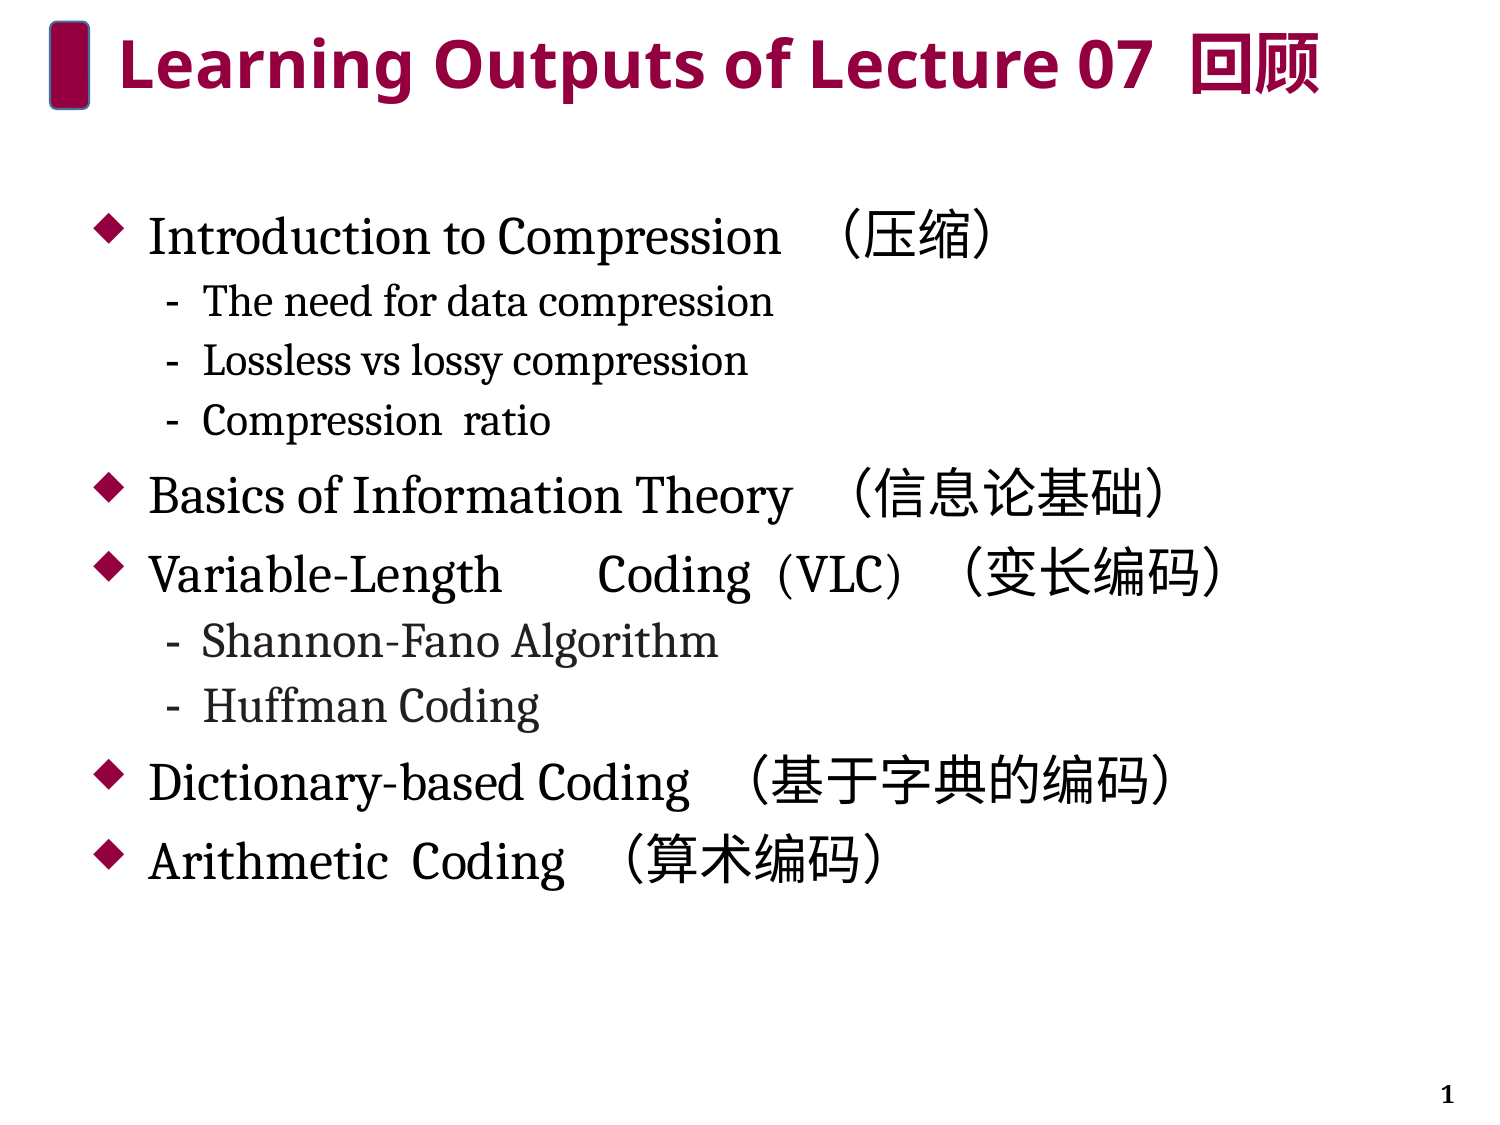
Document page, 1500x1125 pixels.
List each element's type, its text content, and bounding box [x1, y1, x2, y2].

list Introduction to Compression （压缩） The need for data compression Lossless vs lossy compression Compression ratio Basics of Information Theory （信息论基础） Variable-Length Coding (VLC) （变长编码） Shannon-Fano Algorithm Huffman Coding Dictionary-based Coding （基于字典的编码） Arithmetic Coding （算术编码） [75, 200, 1425, 1000]
slide_number 1 [1384, 1065, 1500, 1125]
title Learning Outputs of Lecture 07 回顾 [103, 23, 1397, 111]
